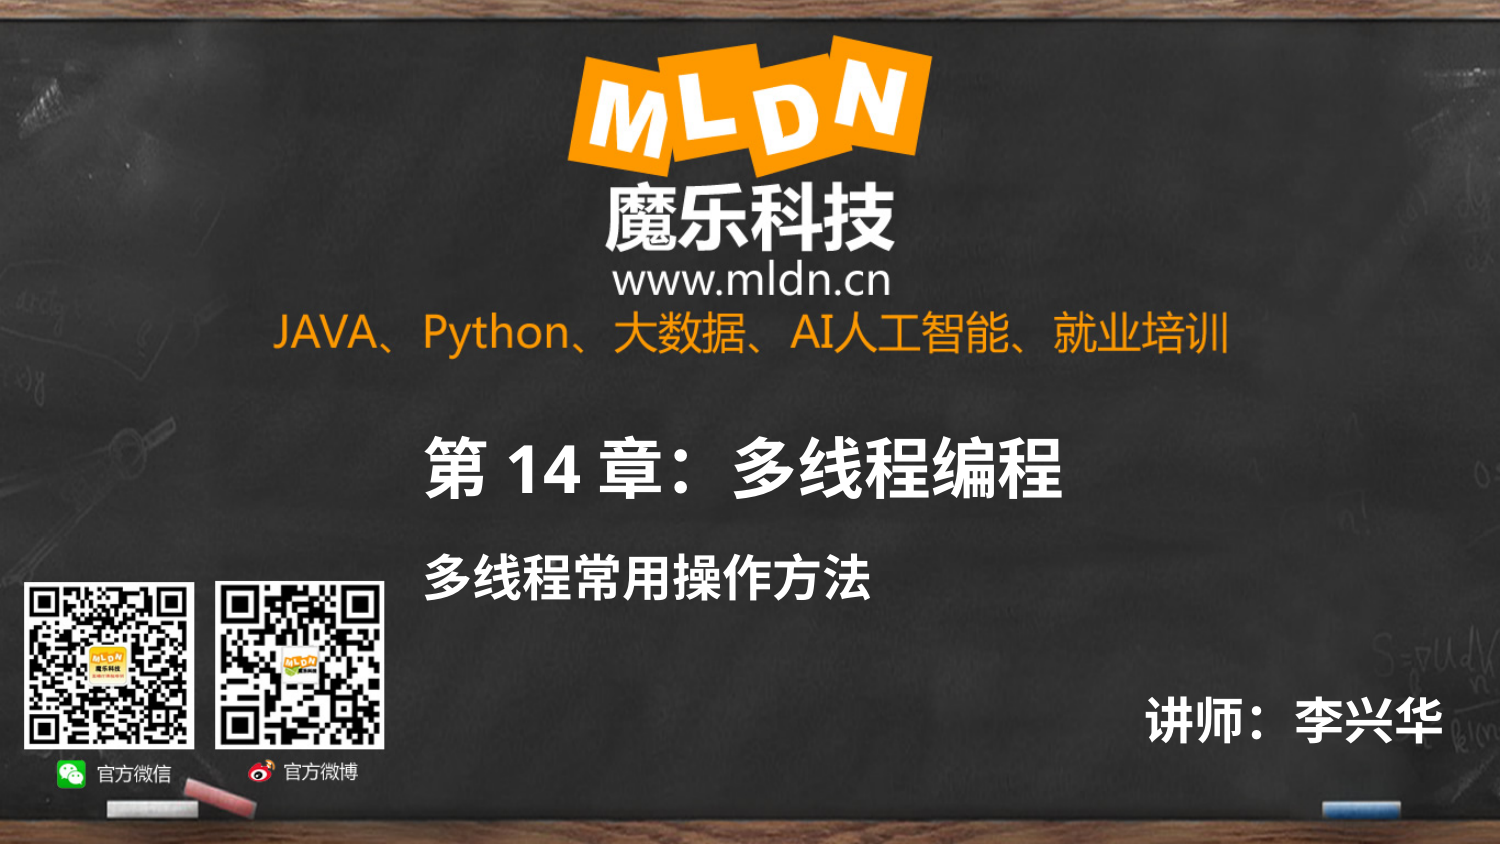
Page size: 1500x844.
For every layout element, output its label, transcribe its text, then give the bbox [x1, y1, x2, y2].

picture [0, 0, 1500, 844]
title 第14章：多线程编程 [407, 395, 1462, 538]
subtitle 多线程常用操作方法 [407, 538, 1462, 654]
